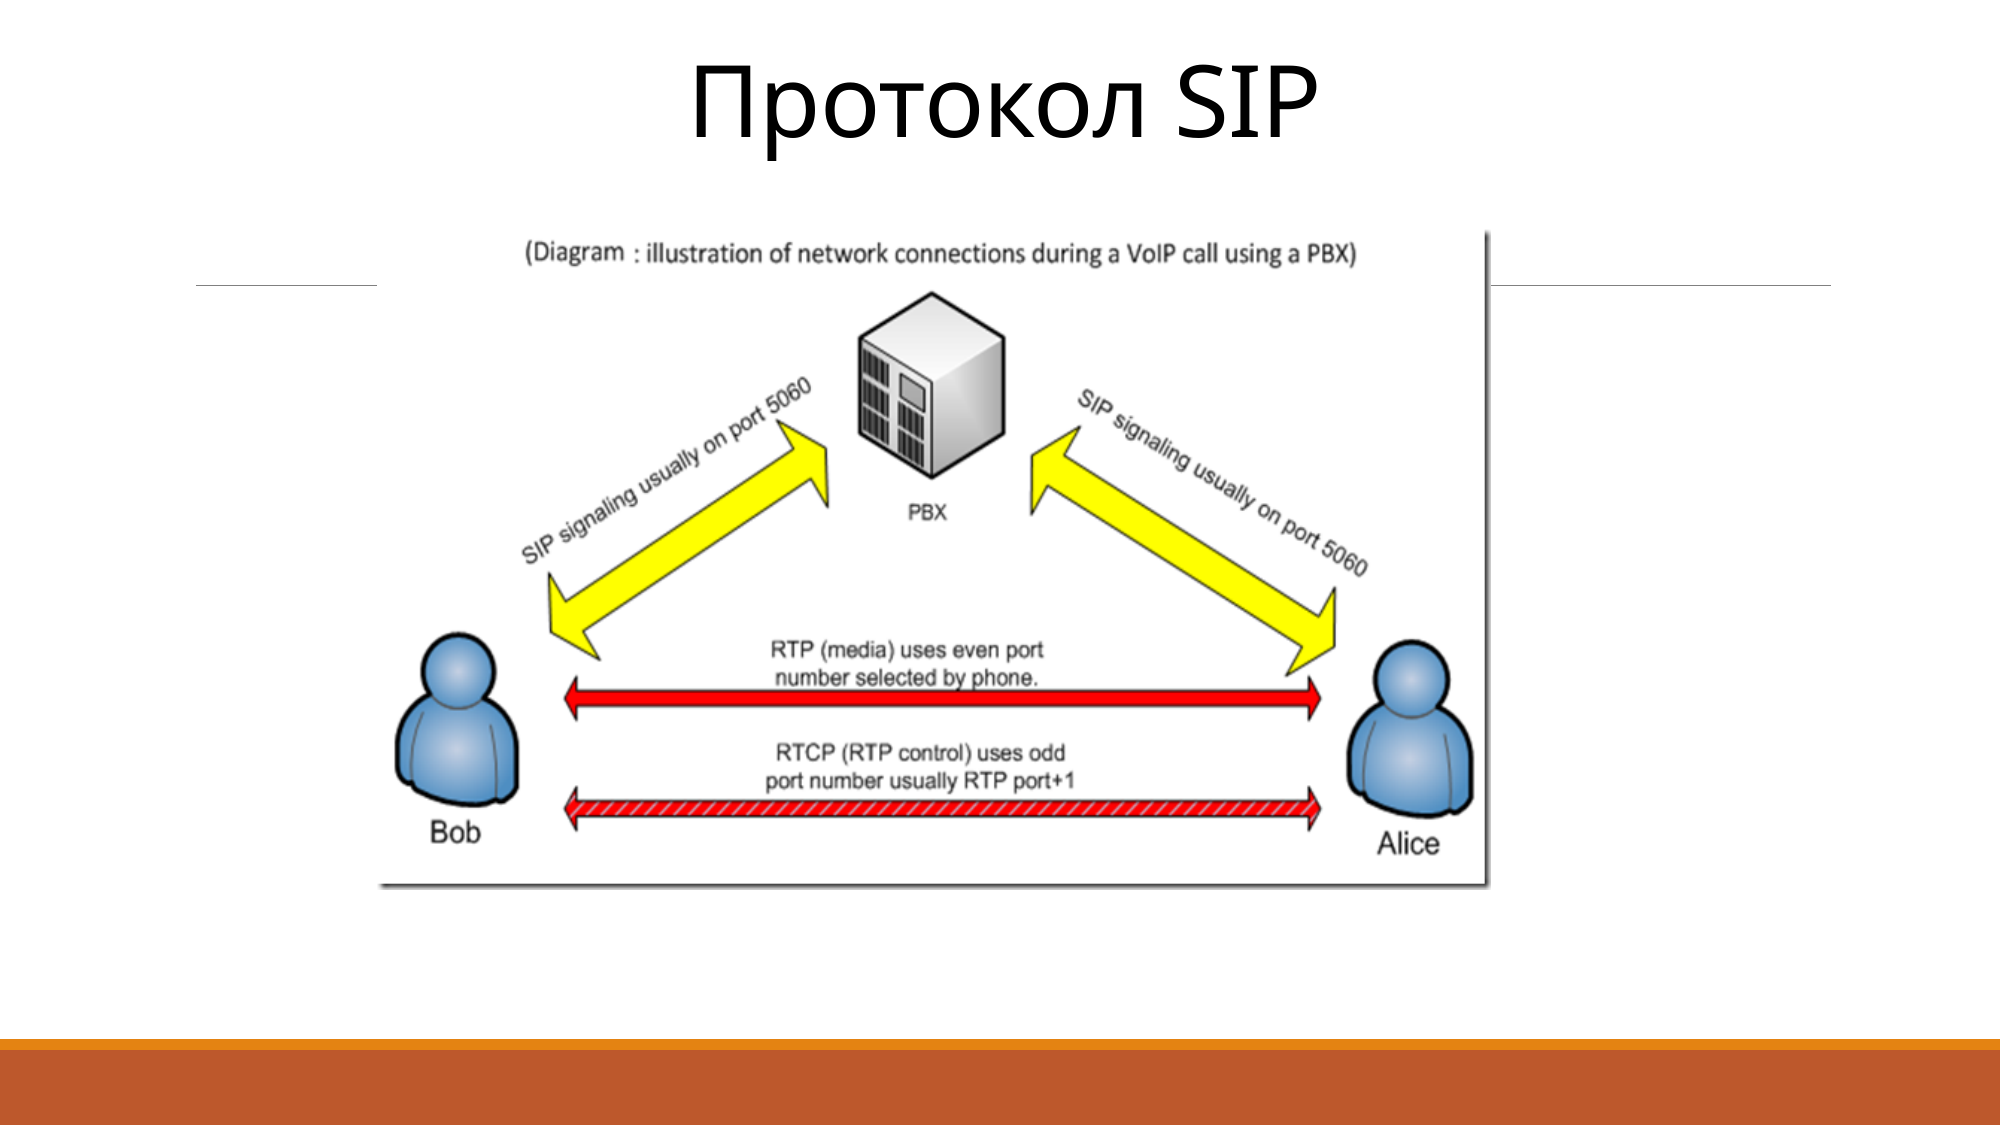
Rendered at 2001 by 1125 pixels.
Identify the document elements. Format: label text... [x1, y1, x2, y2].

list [377, 228, 1492, 890]
title Протокол SIP [180, 47, 1830, 285]
